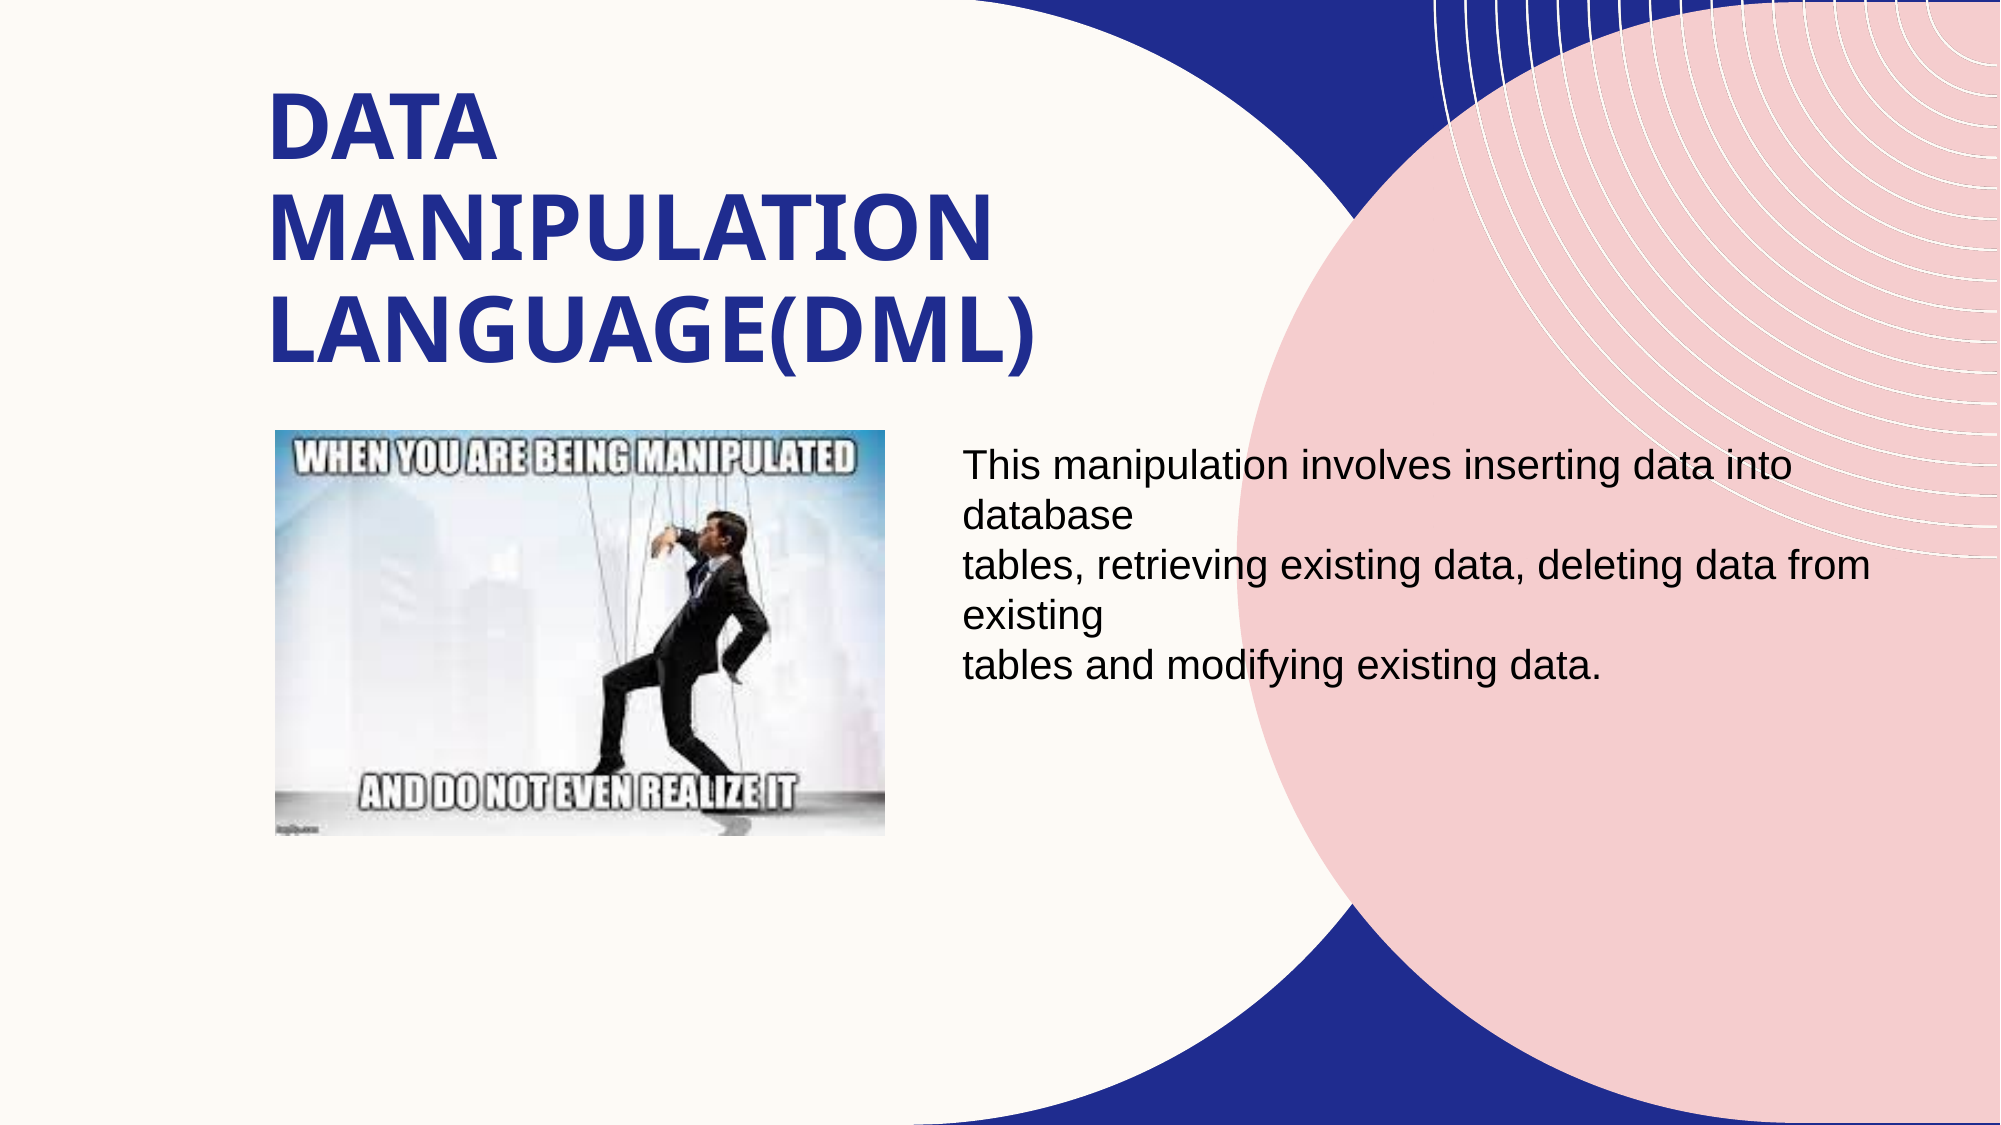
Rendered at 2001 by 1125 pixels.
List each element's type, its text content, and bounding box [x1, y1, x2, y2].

picture [1433, 0, 1997, 559]
title DATA MANIPULATION LANGUAGE(DML) [250, 194, 1164, 270]
text_box This manipulation involves inserting data into database tables, retrieving existing data, deleting data from existing tables and modifying existing data. [947, 430, 1927, 696]
picture [275, 430, 885, 836]
